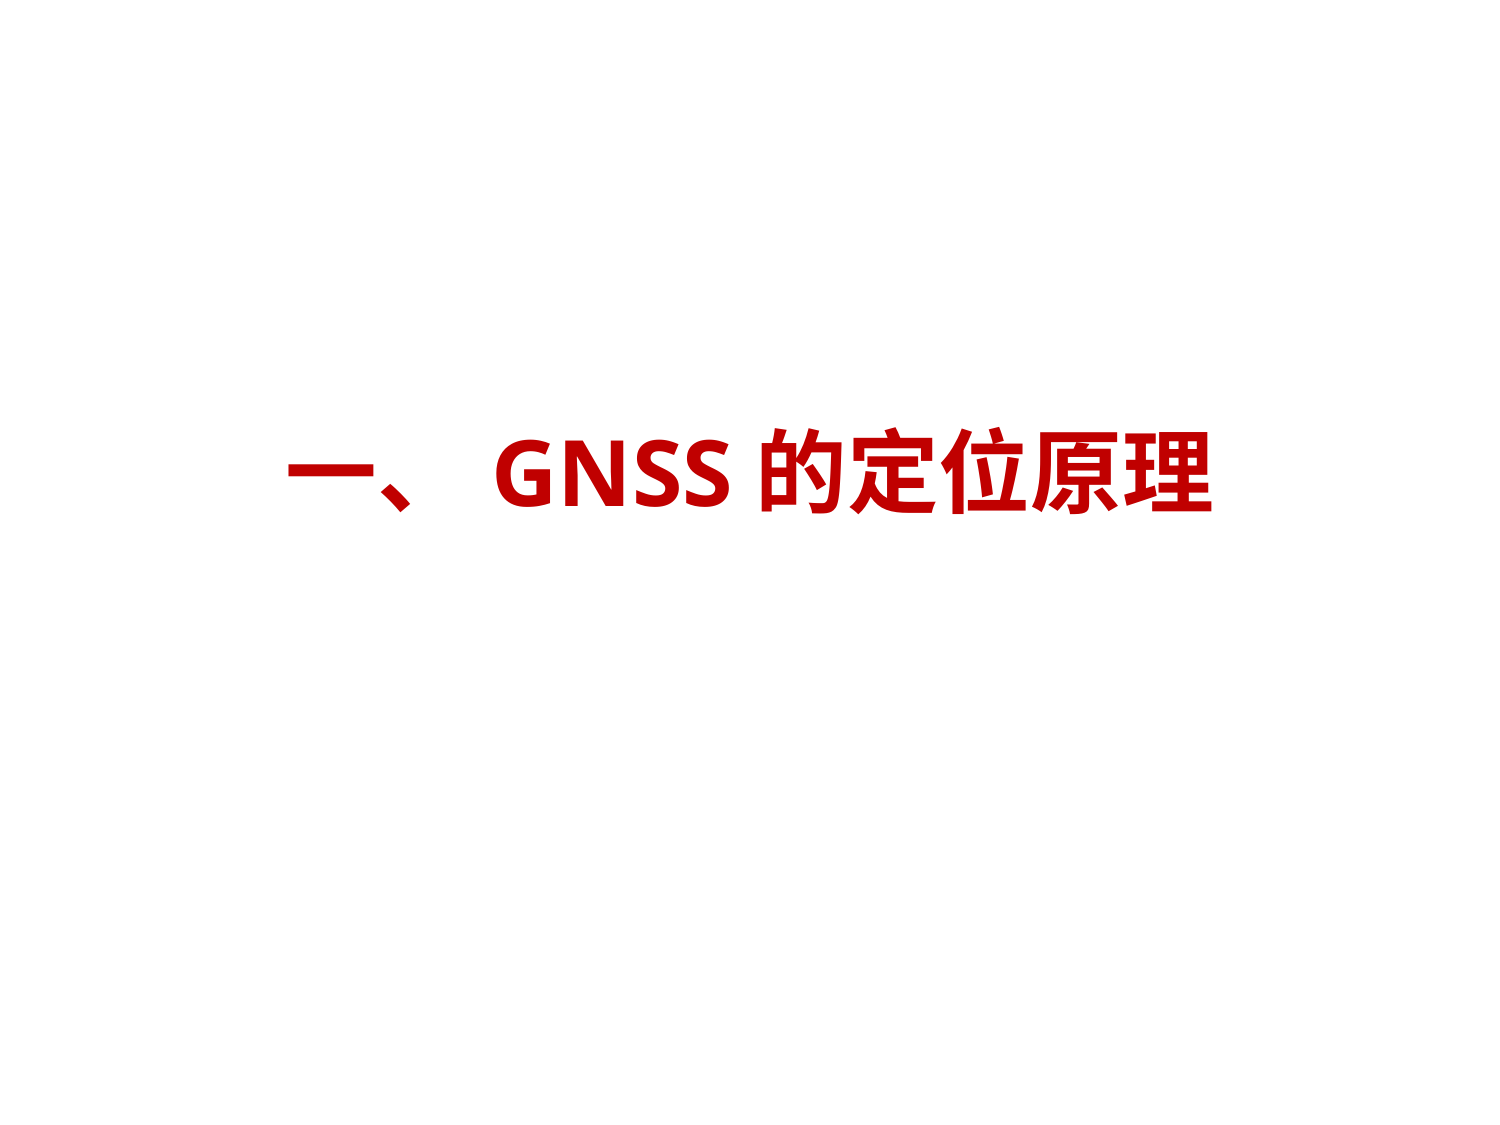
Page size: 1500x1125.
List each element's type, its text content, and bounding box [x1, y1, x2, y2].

title 一、GNSS的定位原理 [112, 349, 1388, 591]
